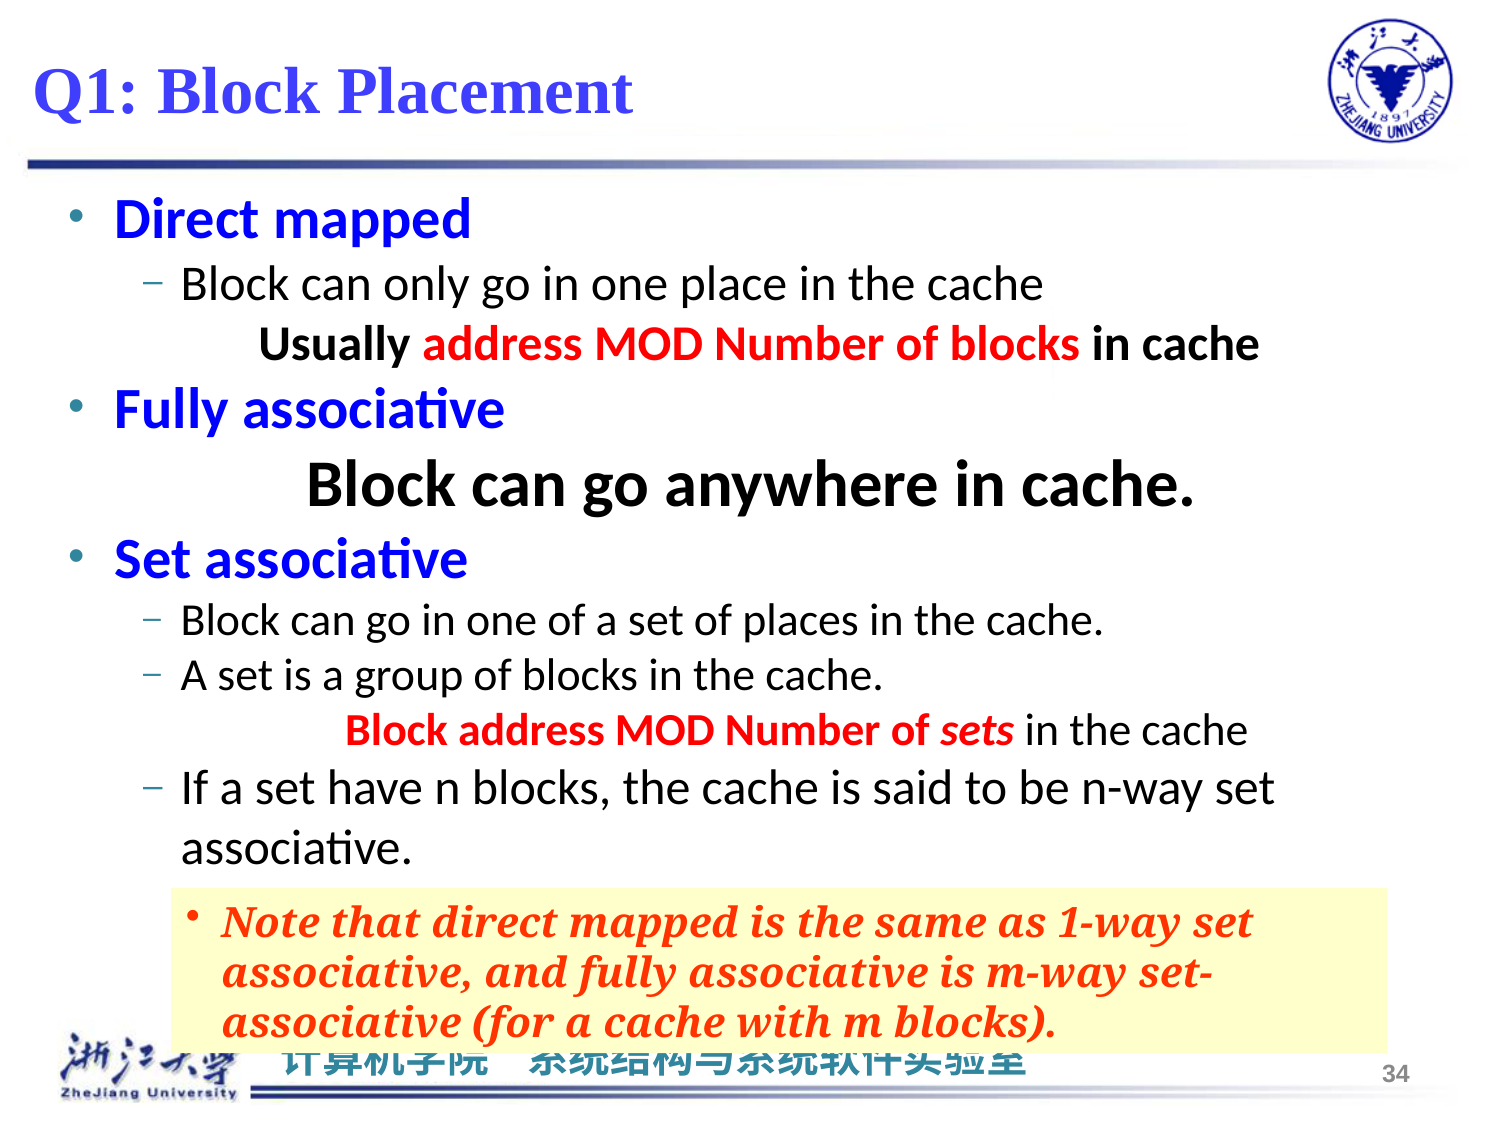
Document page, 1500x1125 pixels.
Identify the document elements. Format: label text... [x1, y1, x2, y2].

slide_number 34 [1074, 1042, 1425, 1103]
text_box Note that direct mapped is the same as 1-way set associative, and fully associative is m-way set-associative (for a cache with m blocks). [171, 888, 1388, 1054]
title Q1: Block Placement [17, 30, 1281, 144]
picture [7, 0, 1493, 1125]
list Direct mapped Block can only go in one place in the cache Usually address MOD Number of blocks in cache Fully associative Block can go anywhere in cache. Set associative Block can go in one of a set of places in the cache. A set is a group of blocks in the cache. Block address MOD Number of sets in the cache If a set have n blocks, the cache is said to be n-way set associative. [53, 172, 1466, 973]
